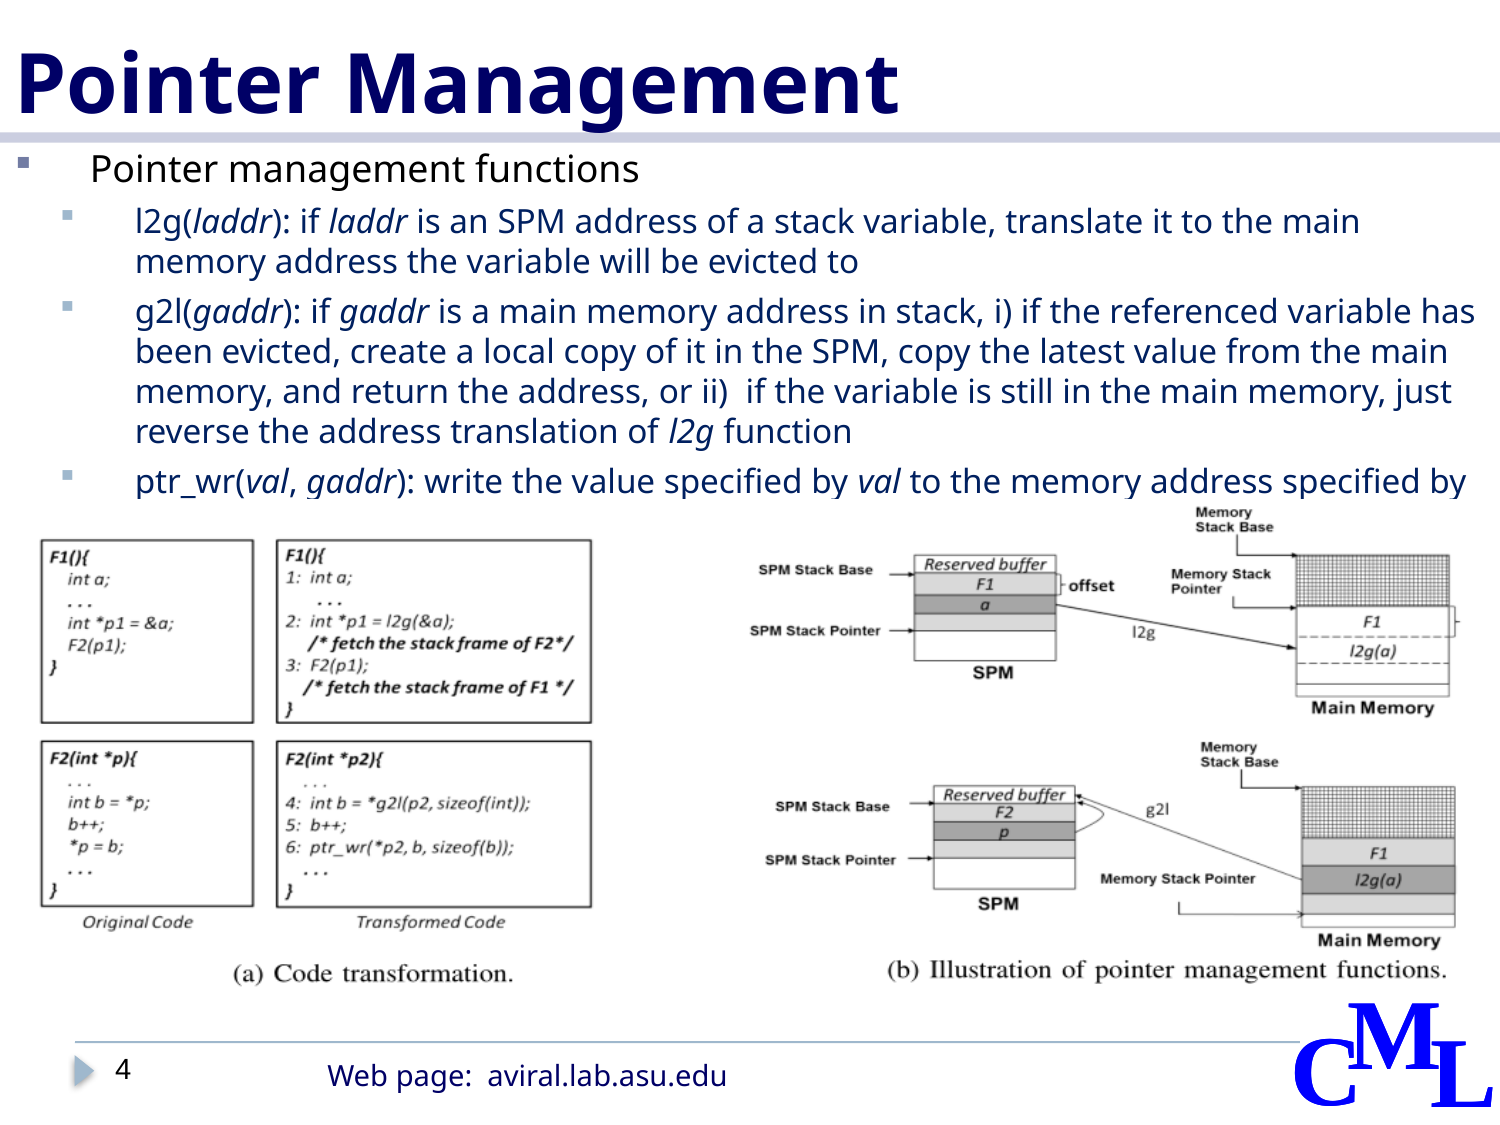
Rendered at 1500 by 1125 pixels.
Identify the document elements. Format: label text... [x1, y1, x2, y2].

list Pointer management functions l2g(laddr): if laddr is an SPM address of a stack variable, translate it to the main memory address the variable will be evicted to g2l(gaddr): if gaddr is a main memory address in stack, i) if the referenced variable has been evicted, create a local copy of it in the SPM, copy the latest value from the main memory, and return the address, or ii) if the variable is still in the main memory, just reverse the address translation of l2g function ptr_wr(val, gaddr): write the value specified by val to the memory address specified by gaddr [0, 137, 1500, 988]
picture [37, 499, 1463, 994]
title Pointer Management [0, 0, 1500, 137]
slide_number 4 [100, 1042, 313, 1103]
